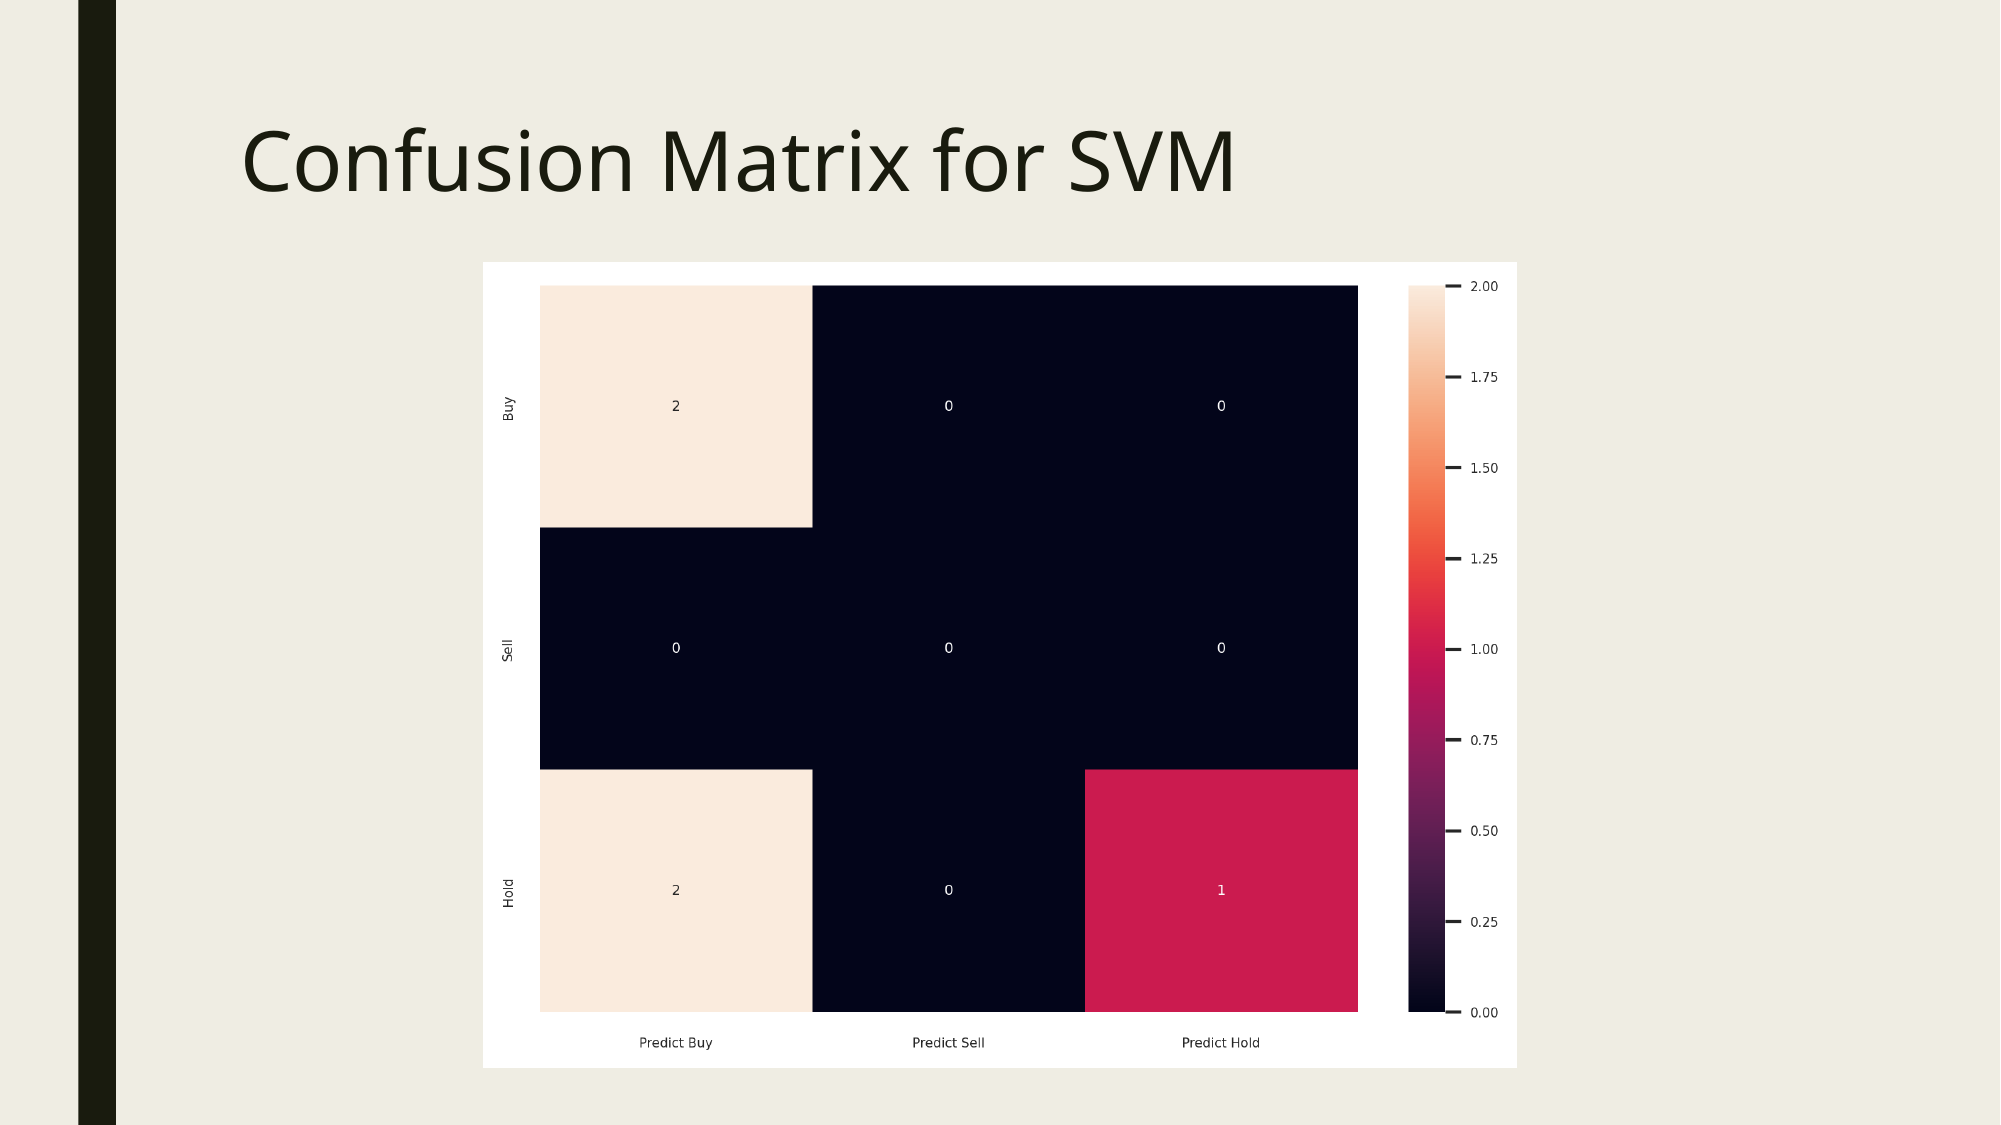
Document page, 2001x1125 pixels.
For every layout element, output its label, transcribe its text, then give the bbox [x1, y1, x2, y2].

title Confusion Matrix for SVM [225, 112, 1800, 357]
picture [482, 261, 1518, 1068]
